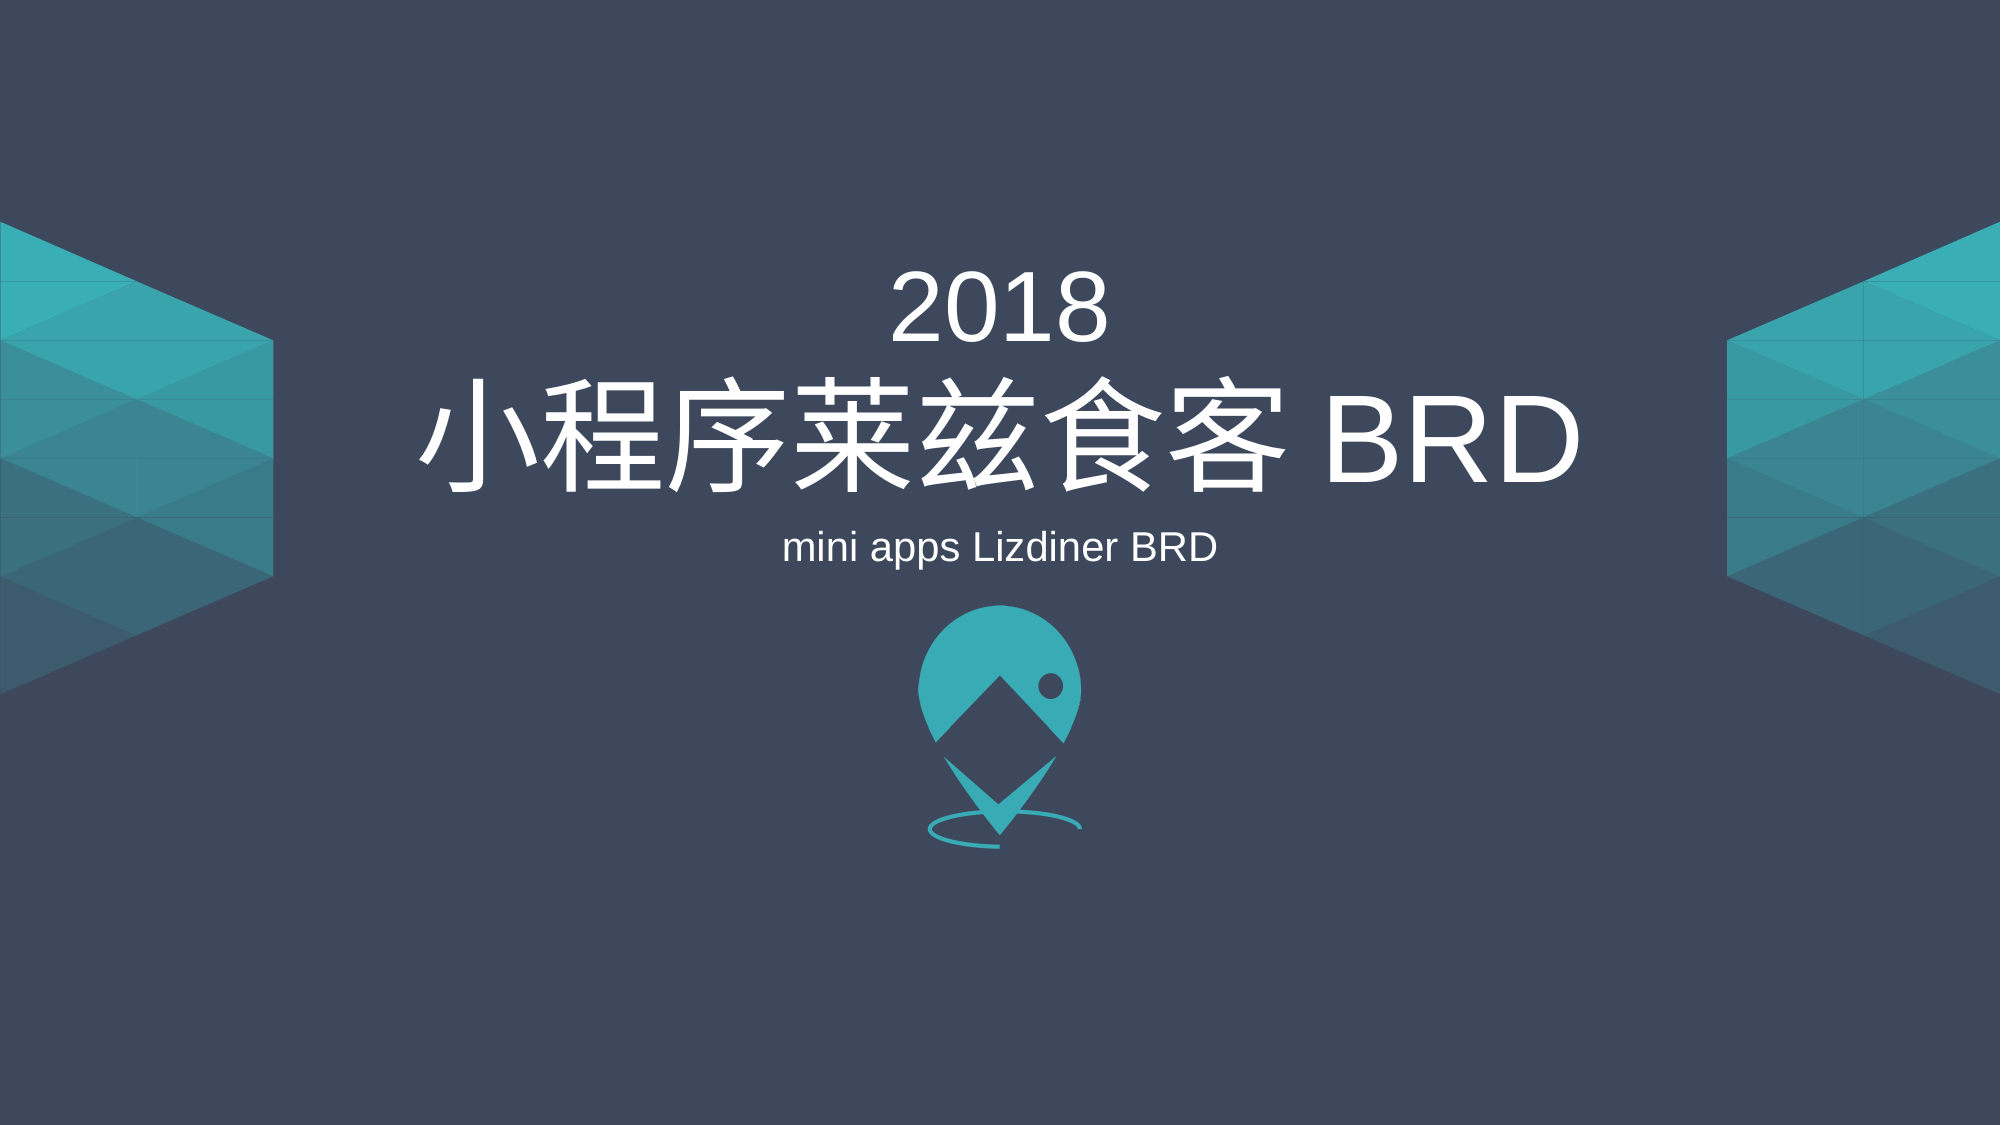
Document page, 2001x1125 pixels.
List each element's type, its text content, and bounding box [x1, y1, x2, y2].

picture [918, 605, 1082, 849]
title 小程序莱兹食客BRD [273, 353, 1728, 510]
text_box 2018 [632, 248, 1368, 355]
subtitle mini apps Lizdiner BRD [273, 518, 1728, 655]
